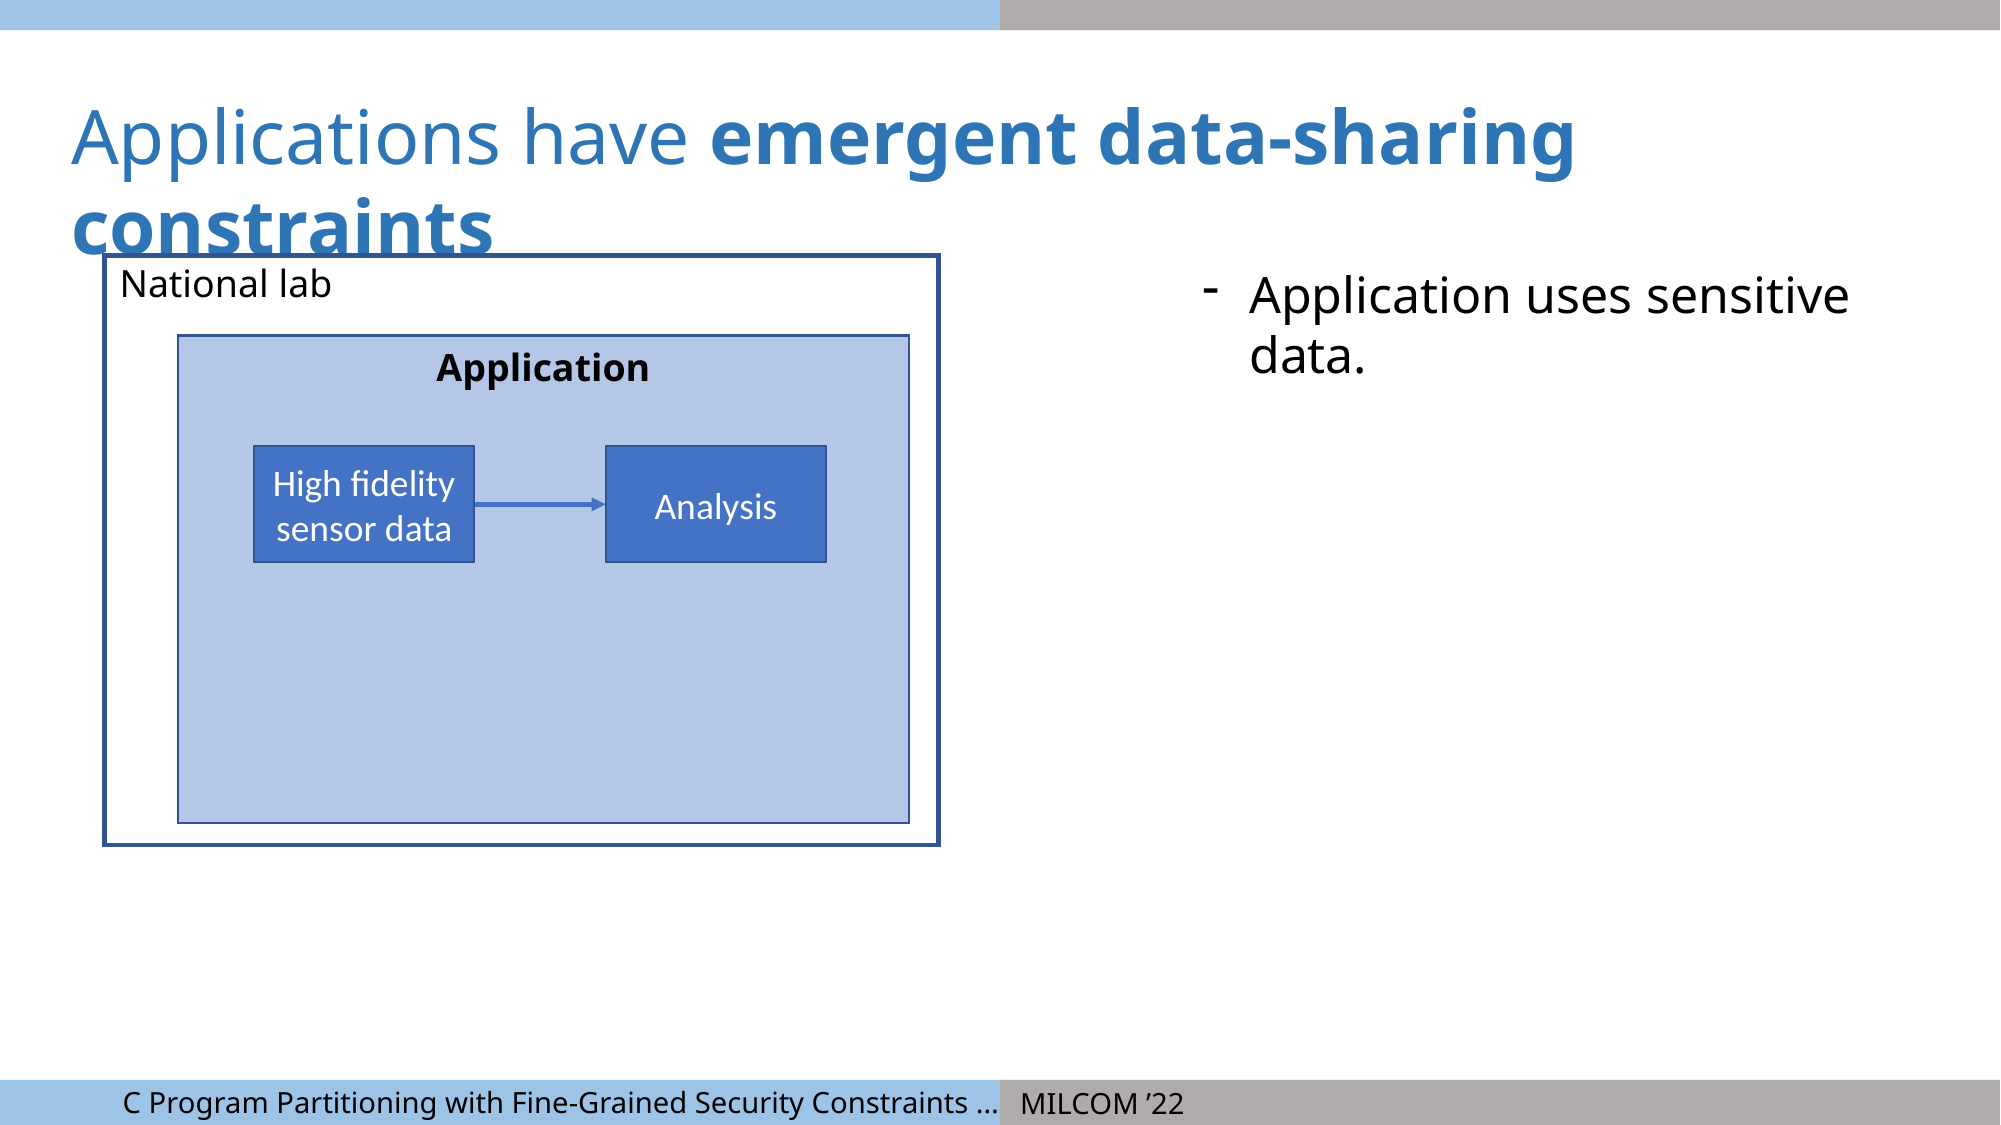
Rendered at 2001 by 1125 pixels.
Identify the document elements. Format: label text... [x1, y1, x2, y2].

text_box [999, 0, 2000, 31]
text_box [0, 1079, 107, 1125]
text_box [104, 254, 940, 846]
text_box MILCOM ’22 [1005, 1077, 1200, 1125]
text_box Application uses sensitive data. [1187, 255, 1896, 391]
text_box Applications have emergent data-sharing constraints [56, 82, 1938, 278]
text_box [0, 0, 999, 31]
text_box Analysis [605, 445, 827, 563]
text_box C Program Partitioning with Fine-Grained Security Constraints … [107, 1077, 1005, 1125]
text_box [1200, 1079, 2000, 1125]
